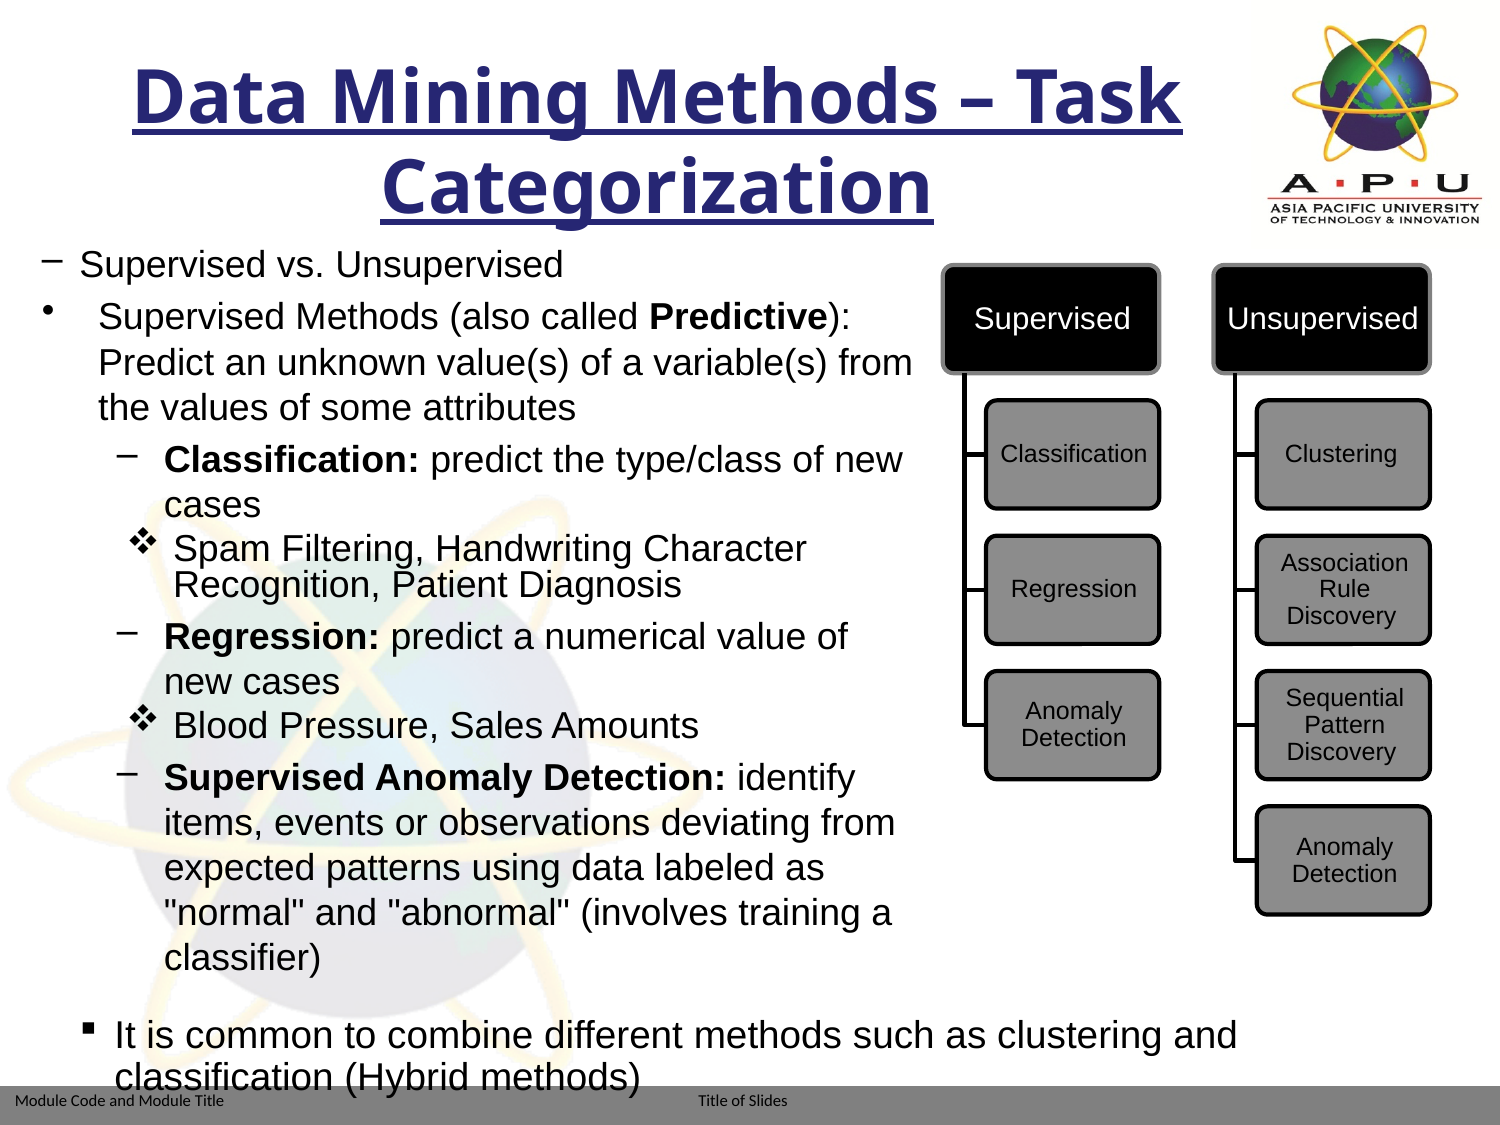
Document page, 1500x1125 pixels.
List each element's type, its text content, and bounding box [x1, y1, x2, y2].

title Data Mining Methods – Task Categorization [79, 45, 1235, 233]
picture [1251, 0, 1500, 249]
text_box It is common to combine different methods such as clustering and classification (Hybrid methods) [79, 1007, 1308, 1107]
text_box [872, 264, 1500, 916]
list Supervised vs. Unsupervised Supervised Methods (also called Predictive): Predict an unknown value(s) of a variable(s) from the values of some attributes Classification: predict the type/class of new cases Spam Filtering, Handwriting Character Recognition, Patient Diagnosis Regression: predict a numerical value of new cases Blood Pressure, Sales Amounts Supervised Anomaly Detection: identify items, events or observations deviating from expected patterns using data labeled as "normal" and "abnormal" (involves training a classifier) [26, 232, 933, 1067]
